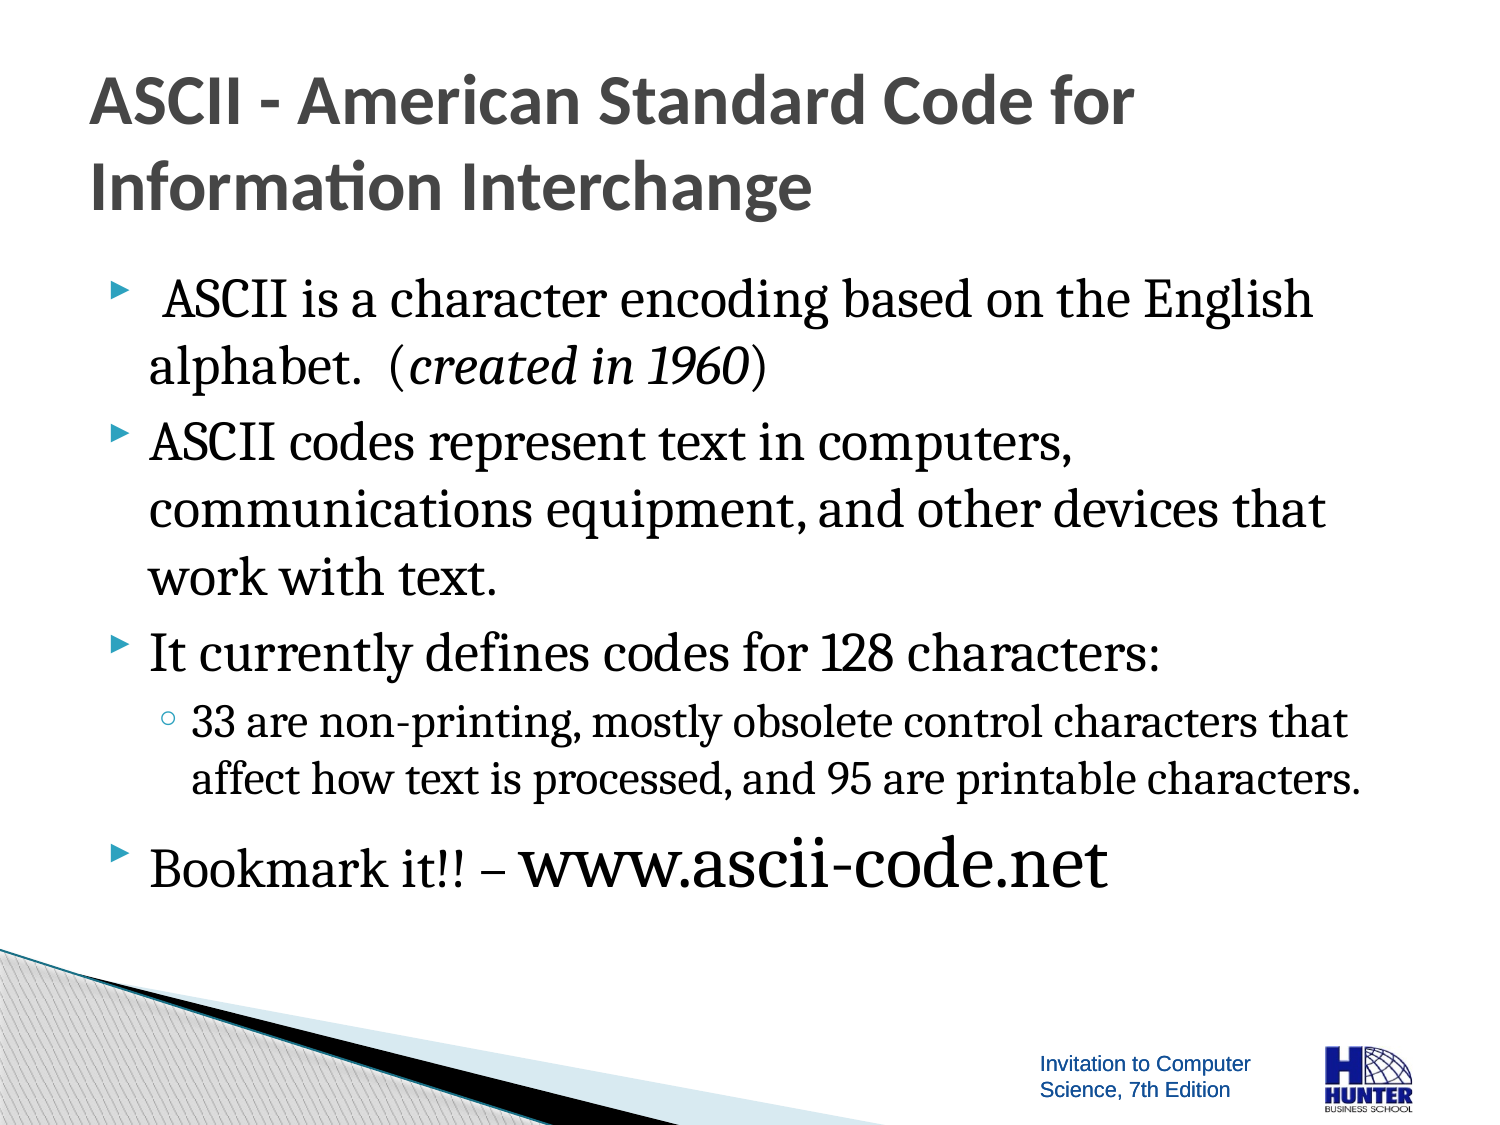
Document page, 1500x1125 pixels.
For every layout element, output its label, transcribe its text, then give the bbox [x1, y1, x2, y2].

picture [1325, 1046, 1413, 1113]
list ASCII is a character encoding based on the English alphabet. (created in 1960) ASCII codes represent text in computers, communications equipment, and other devices that work with text. It currently defines codes for 128 characters: 33 are non-printing, mostly obsolete control characters that affect how text is processed, and 95 are printable characters. Bookmark it!! – www.ascii-code.net [75, 253, 1425, 996]
title ASCII - American Standard Code for Information Interchange [75, 45, 1425, 233]
